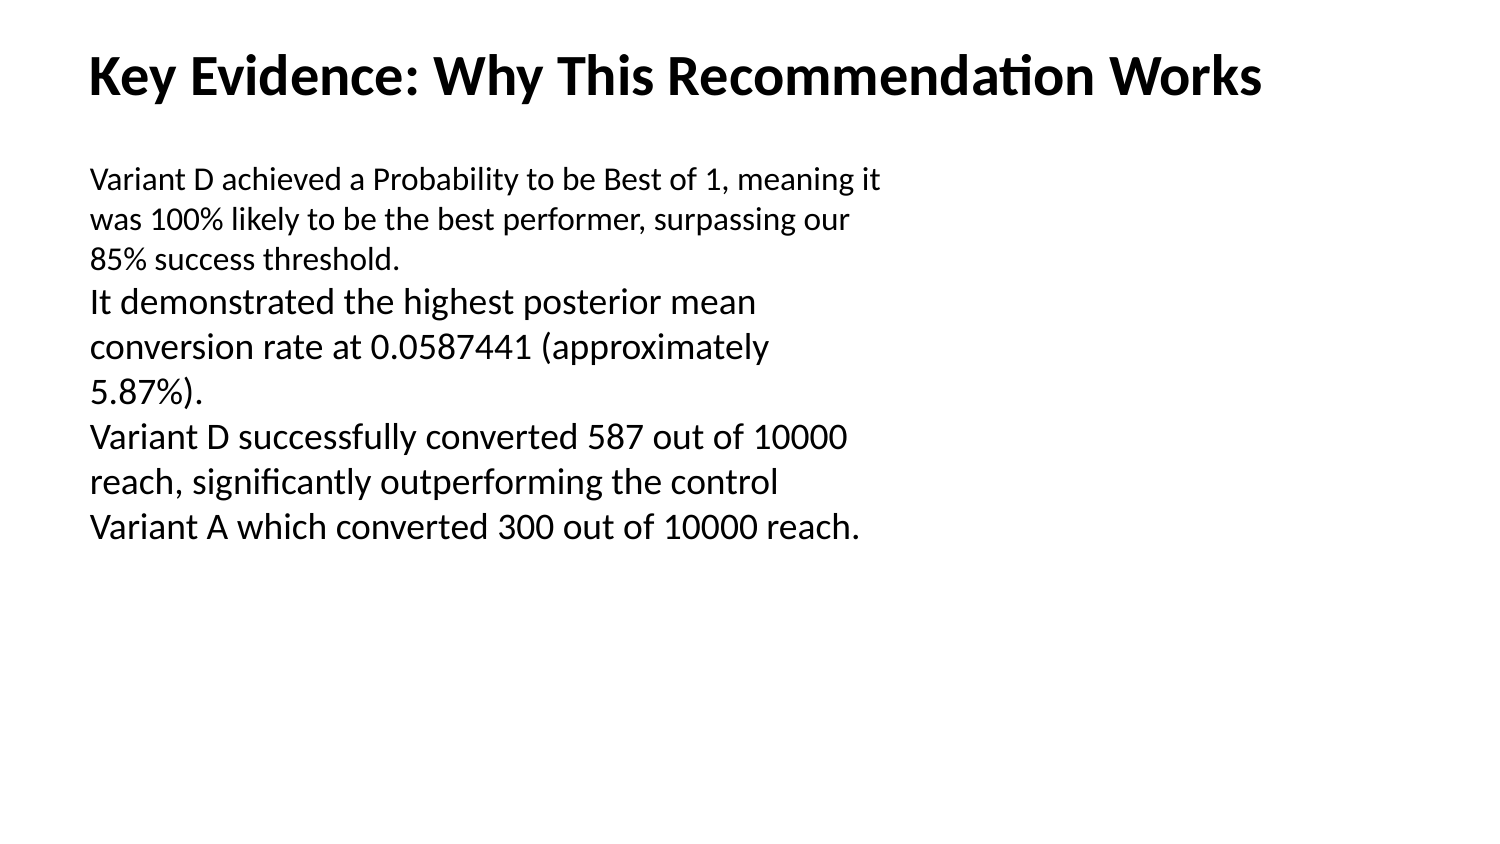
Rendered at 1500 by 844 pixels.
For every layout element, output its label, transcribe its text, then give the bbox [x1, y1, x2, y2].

text_box Variant D achieved a Probability to be Best of 1, meaning it was 100% likely to be the best performer, surpassing our 85% success threshold. It demonstrated the highest posterior mean conversion rate at 0.0587441 (approximately 5.87%). Variant D successfully converted 587 out of 10000 reach, significantly outperforming the control Variant A which converted 300 out of 10000 reach. [74, 149, 900, 555]
text_box Key Evidence: Why This Recommendation Works [74, 30, 1425, 115]
